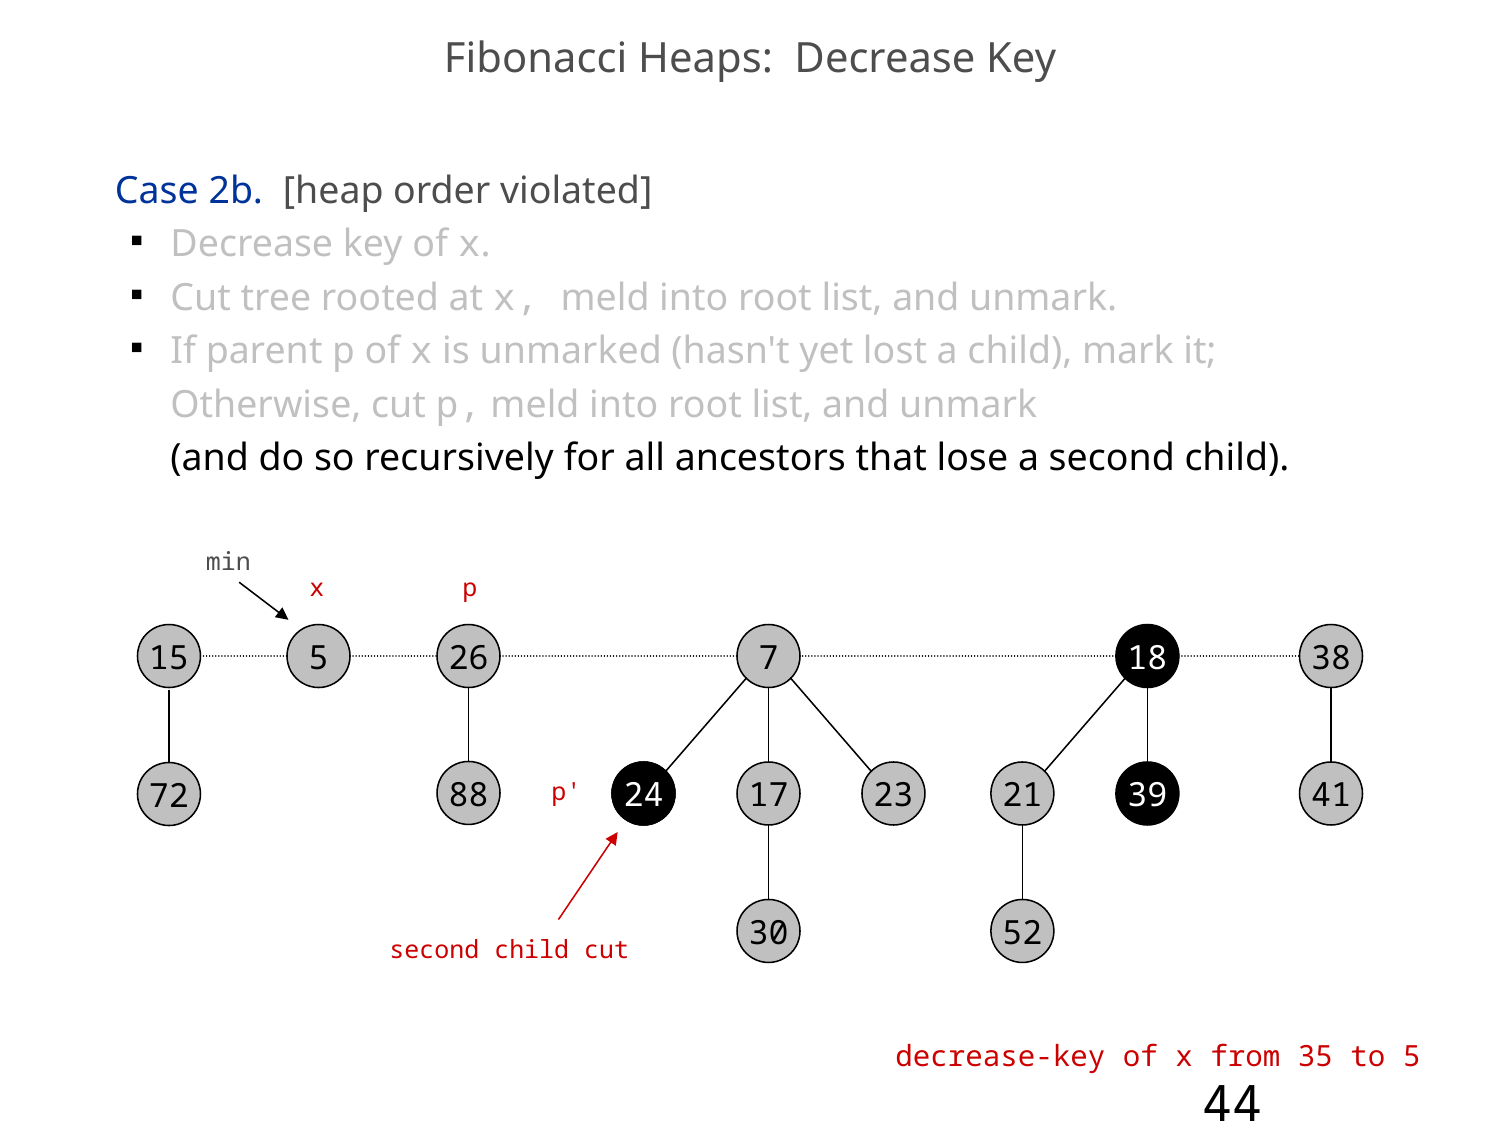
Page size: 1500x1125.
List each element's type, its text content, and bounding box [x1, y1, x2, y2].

text_box second child cut [374, 925, 645, 971]
title Fibonacci Heaps: Decrease Key [0, 24, 1500, 101]
text_box 15 [137, 624, 201, 688]
text_box 72 [137, 762, 201, 826]
text_box 21 [990, 761, 1054, 825]
text_box [239, 582, 289, 620]
text_box p [447, 563, 493, 609]
text_box 24 [611, 761, 676, 826]
text_box 38 [1299, 624, 1363, 688]
text_box min [190, 537, 266, 583]
text_box [558, 832, 618, 920]
text_box decrease-key of x from 35 to 5 [880, 1029, 1436, 1080]
text_box 5 [287, 624, 350, 688]
text_box 41 [1299, 762, 1363, 826]
slide_number 44 [1187, 1068, 1499, 1125]
text_box 7 [737, 624, 800, 688]
text_box 30 [737, 899, 801, 963]
text_box 23 [861, 761, 925, 826]
text_box 39 [1115, 762, 1179, 826]
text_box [790, 678, 872, 772]
text_box x [294, 563, 340, 609]
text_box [665, 678, 747, 772]
text_box 26 [437, 624, 500, 688]
text_box 17 [737, 762, 801, 825]
list Case 2b. [heap order violated] Decrease key of x. Cut tree rooted at x, meld into root list, and unmark. If parent p of x is unmarked (hasn't yet lost a child), mark it; Otherwise, cut p, meld into root list, and unmark (and do so recursively for all ancestors that lose a second child). [99, 149, 1427, 1038]
text_box 52 [990, 899, 1054, 963]
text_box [1044, 678, 1126, 772]
text_box 88 [437, 761, 501, 825]
text_box p' [536, 767, 597, 813]
text_box 18 [1115, 624, 1179, 688]
